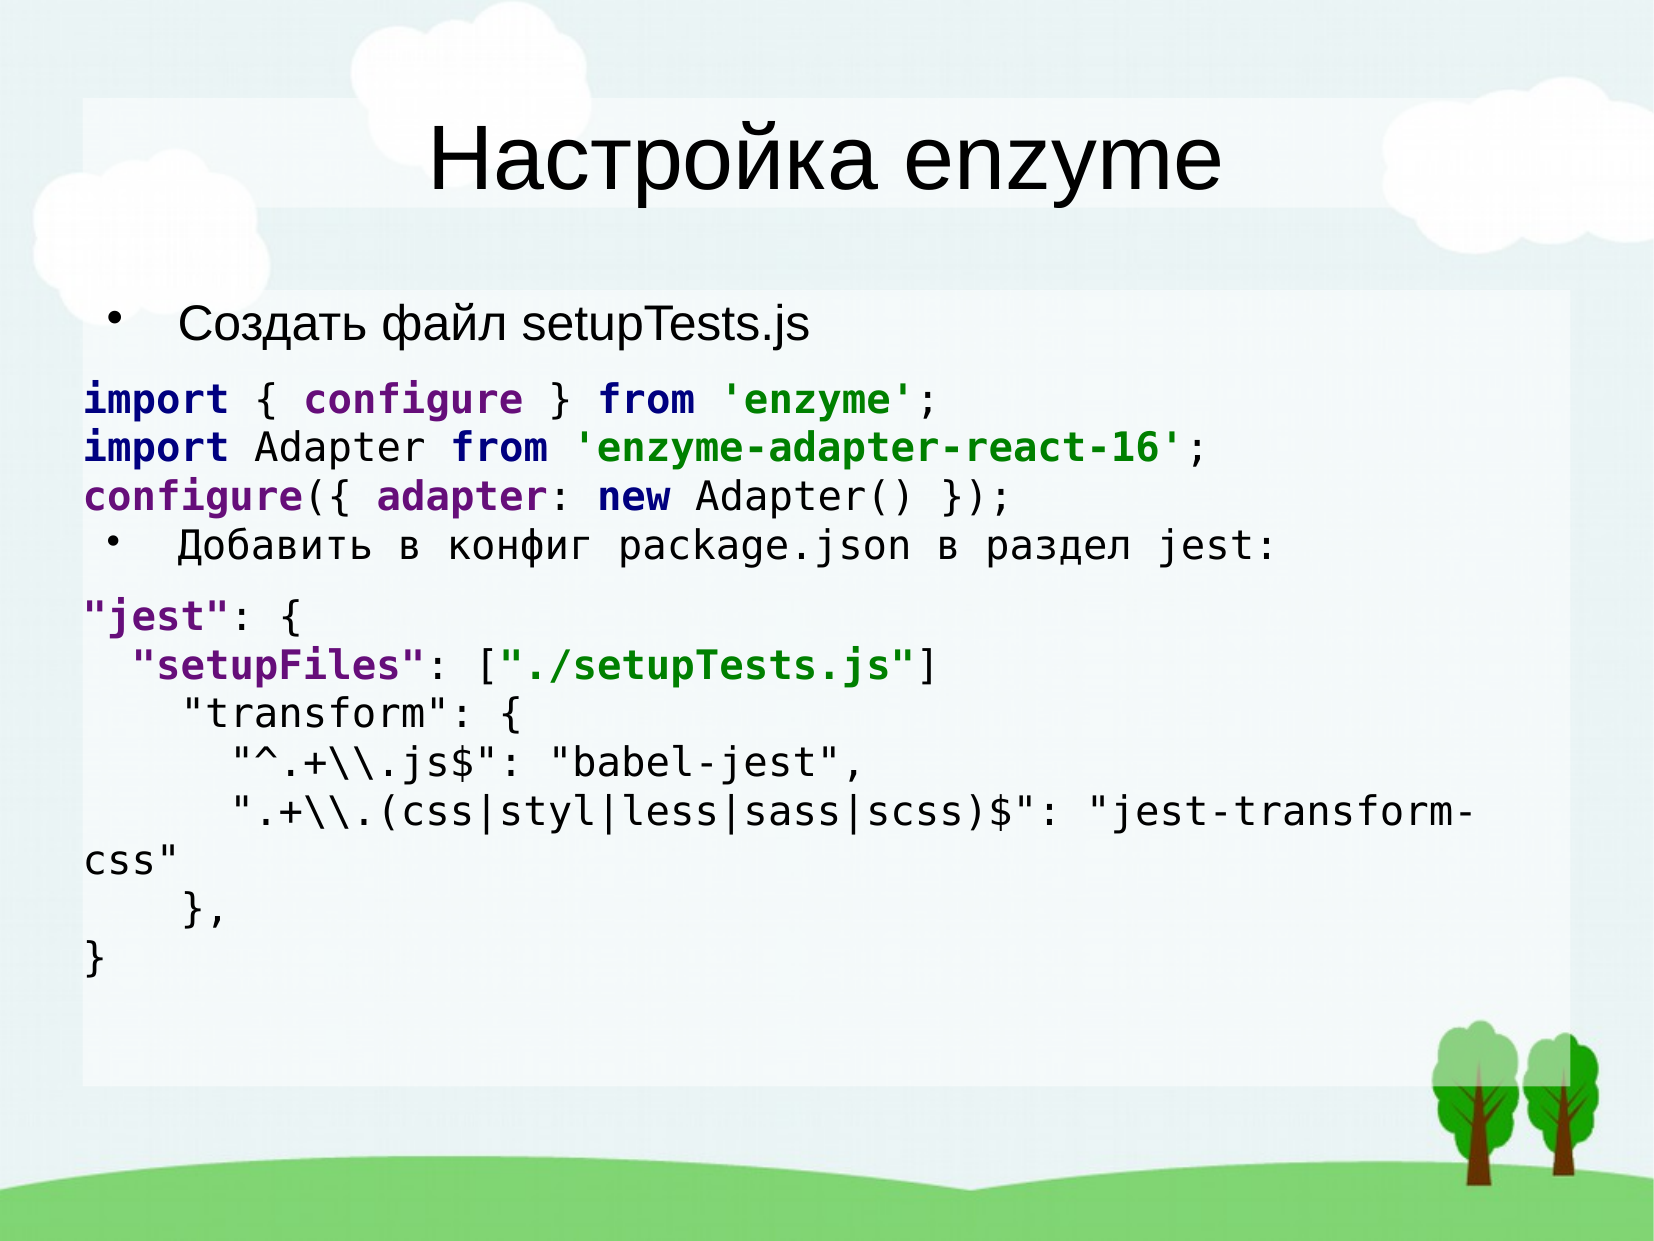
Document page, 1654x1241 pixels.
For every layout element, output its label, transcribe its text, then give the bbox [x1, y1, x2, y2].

text_box Настройка enzyme [82, 97, 1571, 208]
text_box Создать файл setupTests.js import { configure } from 'enzyme'; import Adapter from 'enzyme-adapter-react-16'; configure({ adapter: new Adapter() }); Добавить в конфиг package.json в раздел jest: "jest": { "setupFiles": ["./setupTests.js"] "transform": { "^.+\\.js$": "babel-jest", ".+\\.(css|styl|less|sass|scss)$": "jest-transform-css" }, } [82, 290, 1571, 1087]
picture [0, 0, 1654, 1241]
